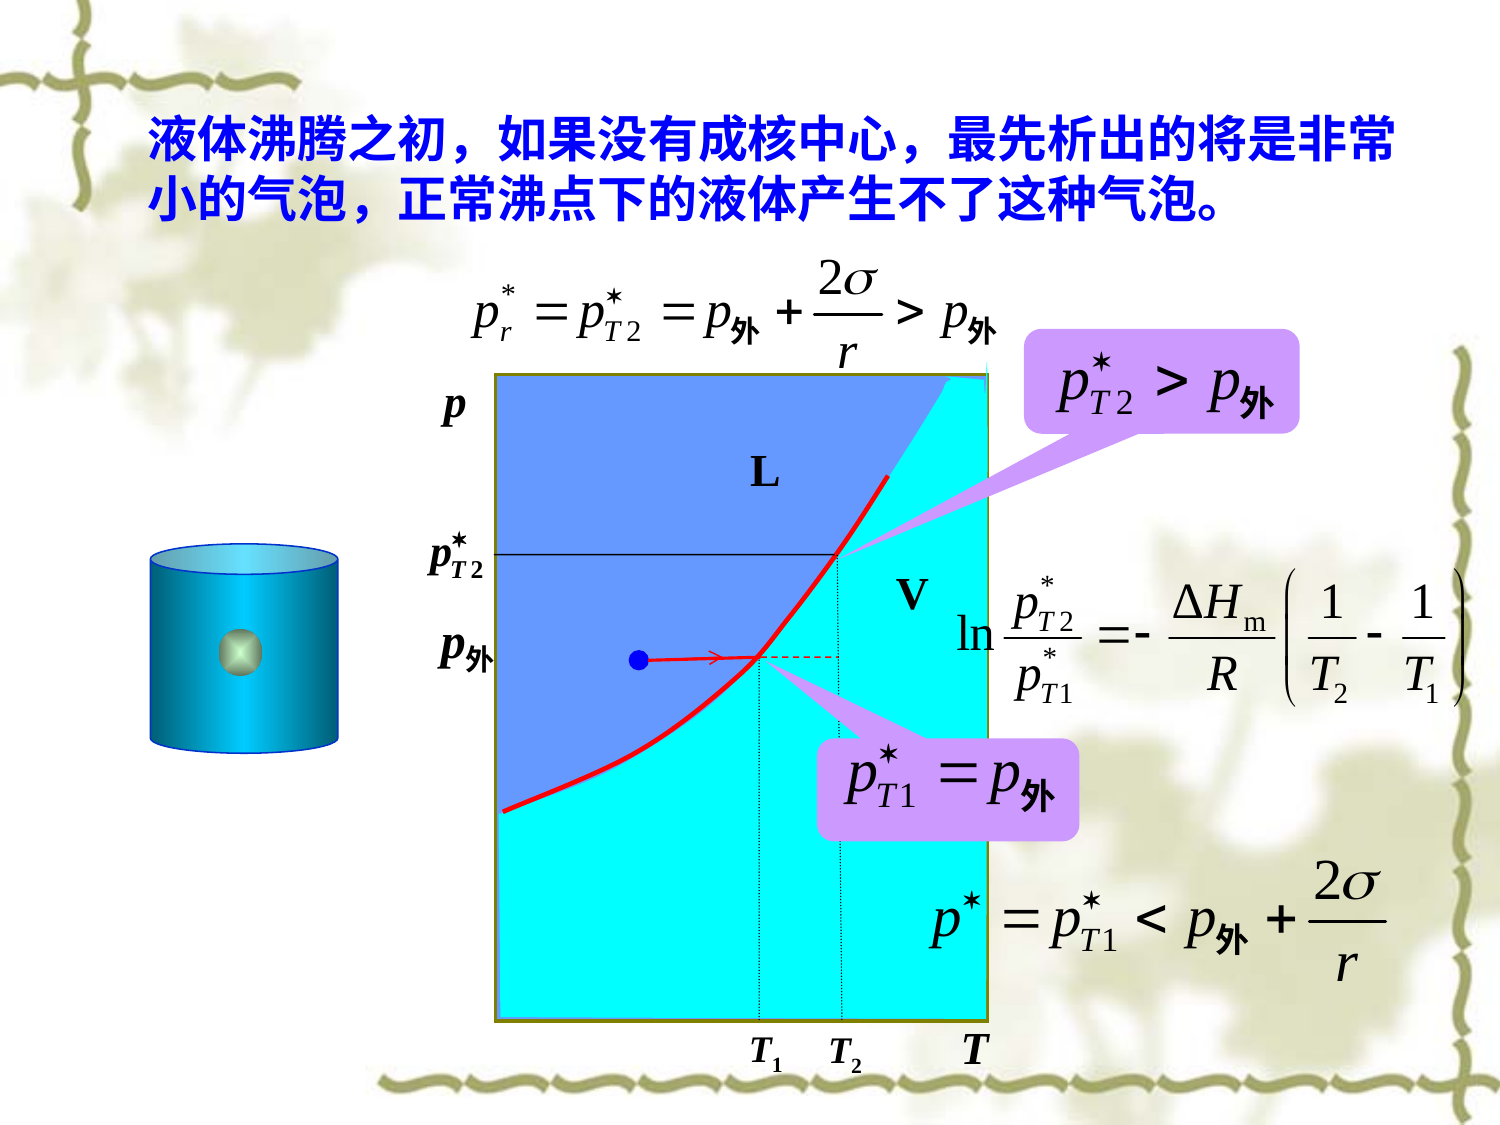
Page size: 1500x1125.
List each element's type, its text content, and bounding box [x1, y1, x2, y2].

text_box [1023, 328, 1300, 436]
picture [0, 0, 1500, 1125]
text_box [416, 518, 835, 589]
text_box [647, 656, 761, 661]
text_box 液体沸腾之初，如果没有成核中心，最先析出的将是非常小的气泡，正常沸点下的液体产生不了这种气泡。 [133, 99, 1452, 235]
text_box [915, 843, 1397, 995]
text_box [401, 295, 1029, 1083]
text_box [425, 607, 502, 684]
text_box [949, 557, 1480, 719]
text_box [816, 724, 1080, 842]
text_box [150, 543, 338, 754]
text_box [459, 245, 1009, 380]
text_box [218, 628, 263, 676]
